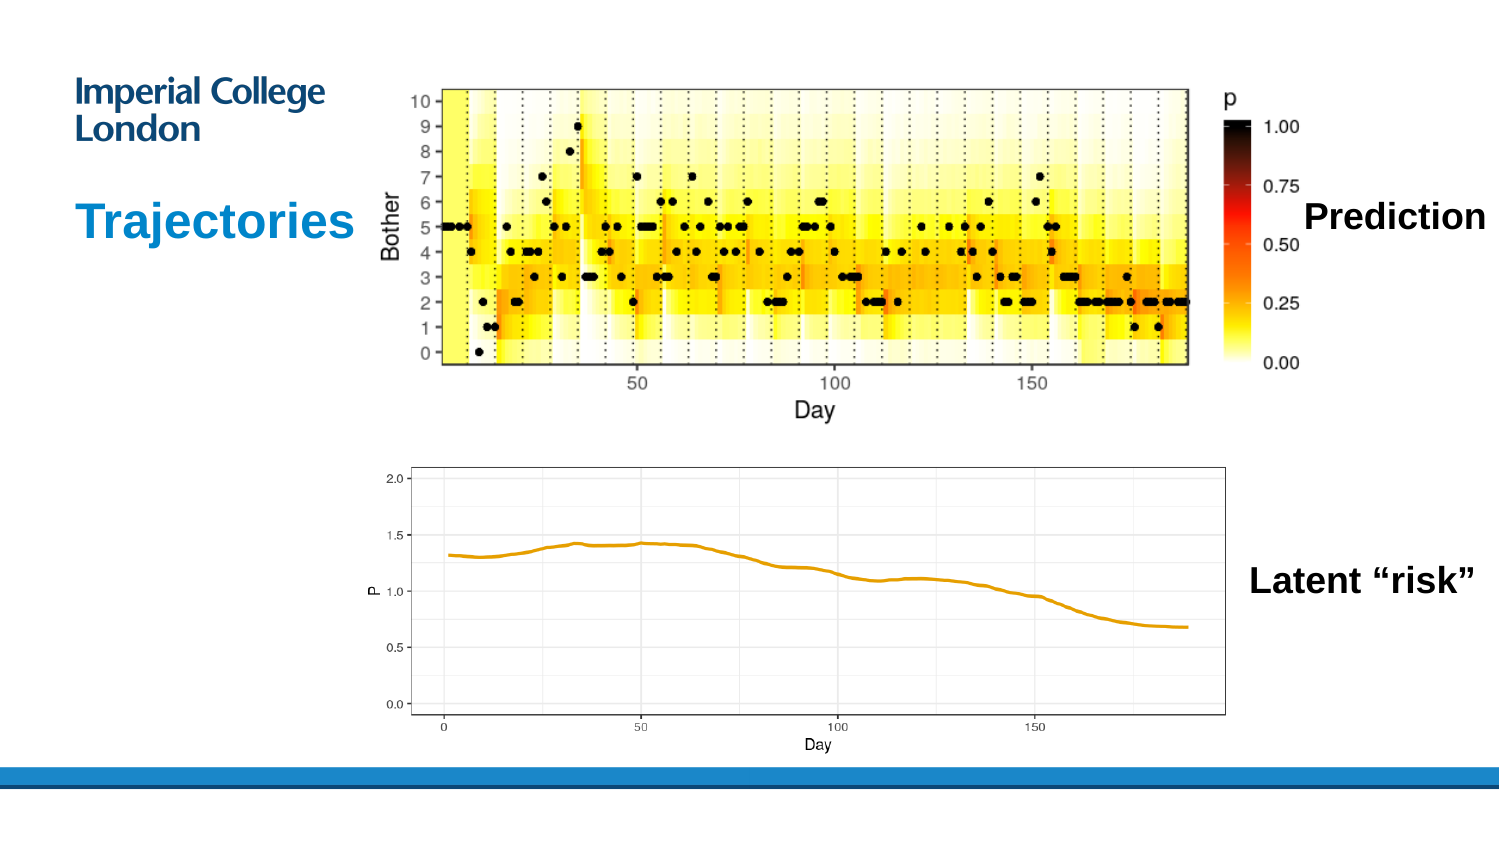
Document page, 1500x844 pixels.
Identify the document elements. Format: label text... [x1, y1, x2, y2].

text_box Latent “risk” [1238, 548, 1492, 609]
picture [0, 0, 1499, 844]
text_box Prediction [1329, 184, 1500, 245]
title Trajectories [75, 183, 364, 246]
